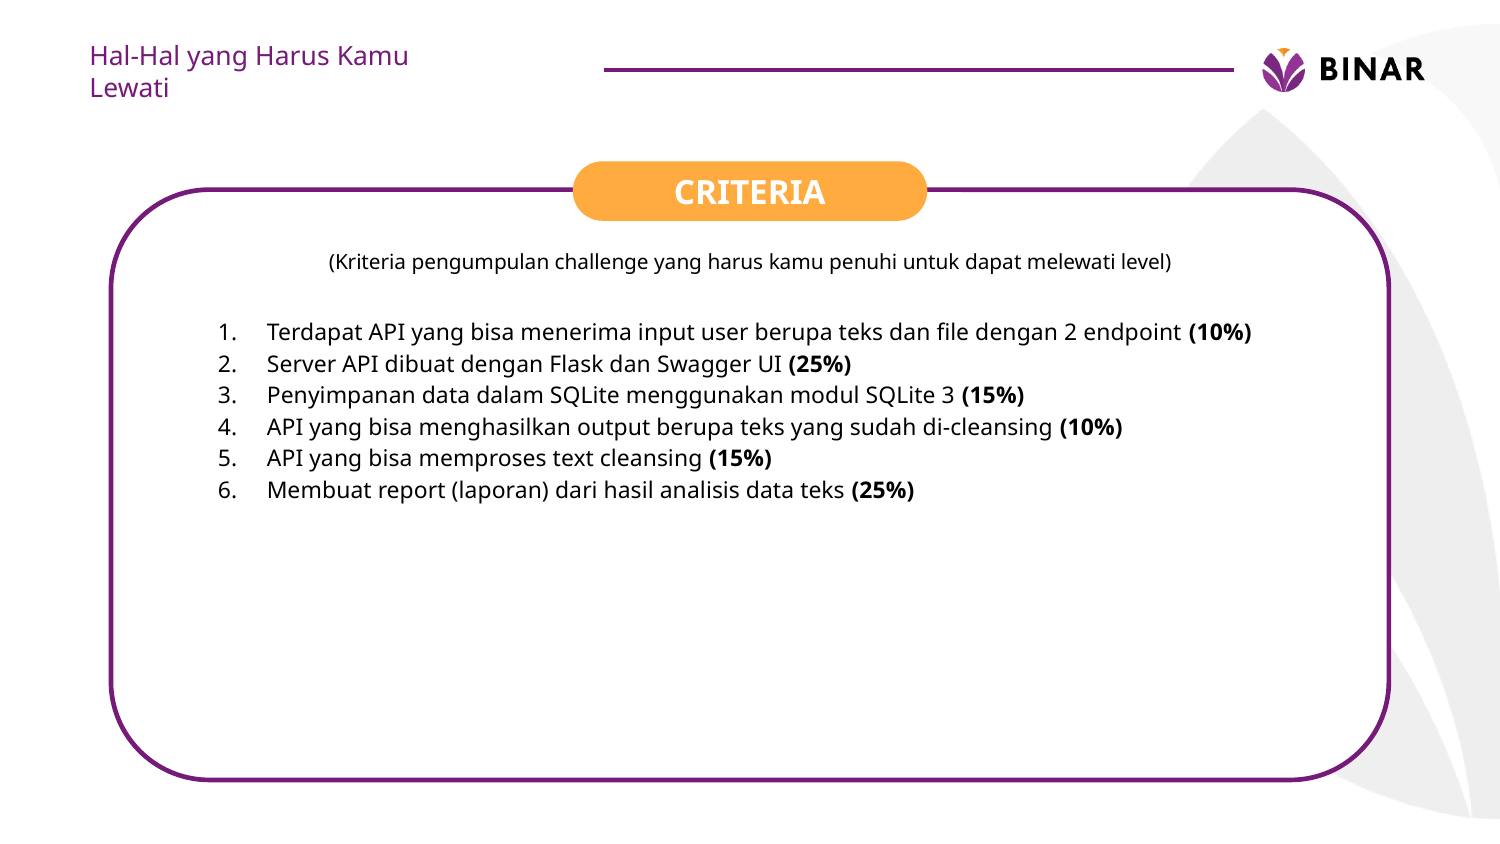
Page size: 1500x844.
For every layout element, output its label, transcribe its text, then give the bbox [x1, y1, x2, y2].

text_box Terdapat API yang bisa menerima input user berupa teks dan file dengan 2 endpoint (10%) Server API dibuat dengan Flask dan Swagger UI (25%) Penyimpanan data dalam SQLite menggunakan modul SQLite 3 (15%) API yang bisa menghasilkan output berupa teks yang sudah di-cleansing (10%) API yang bisa memproses text cleansing (15%) Membuat report (laporan) dari hasil analisis data teks (25%) [176, 298, 1105, 772]
picture [1110, 24, 1500, 819]
text_box (Kriteria pengumpulan challenge yang harus kamu penuhi untuk dapat melewati level) [240, 229, 1105, 290]
text_box CRITERIA [572, 161, 928, 221]
text_box Hal-Hal yang Harus Kamu Lewati [74, 23, 485, 118]
text_box [110, 189, 1105, 780]
